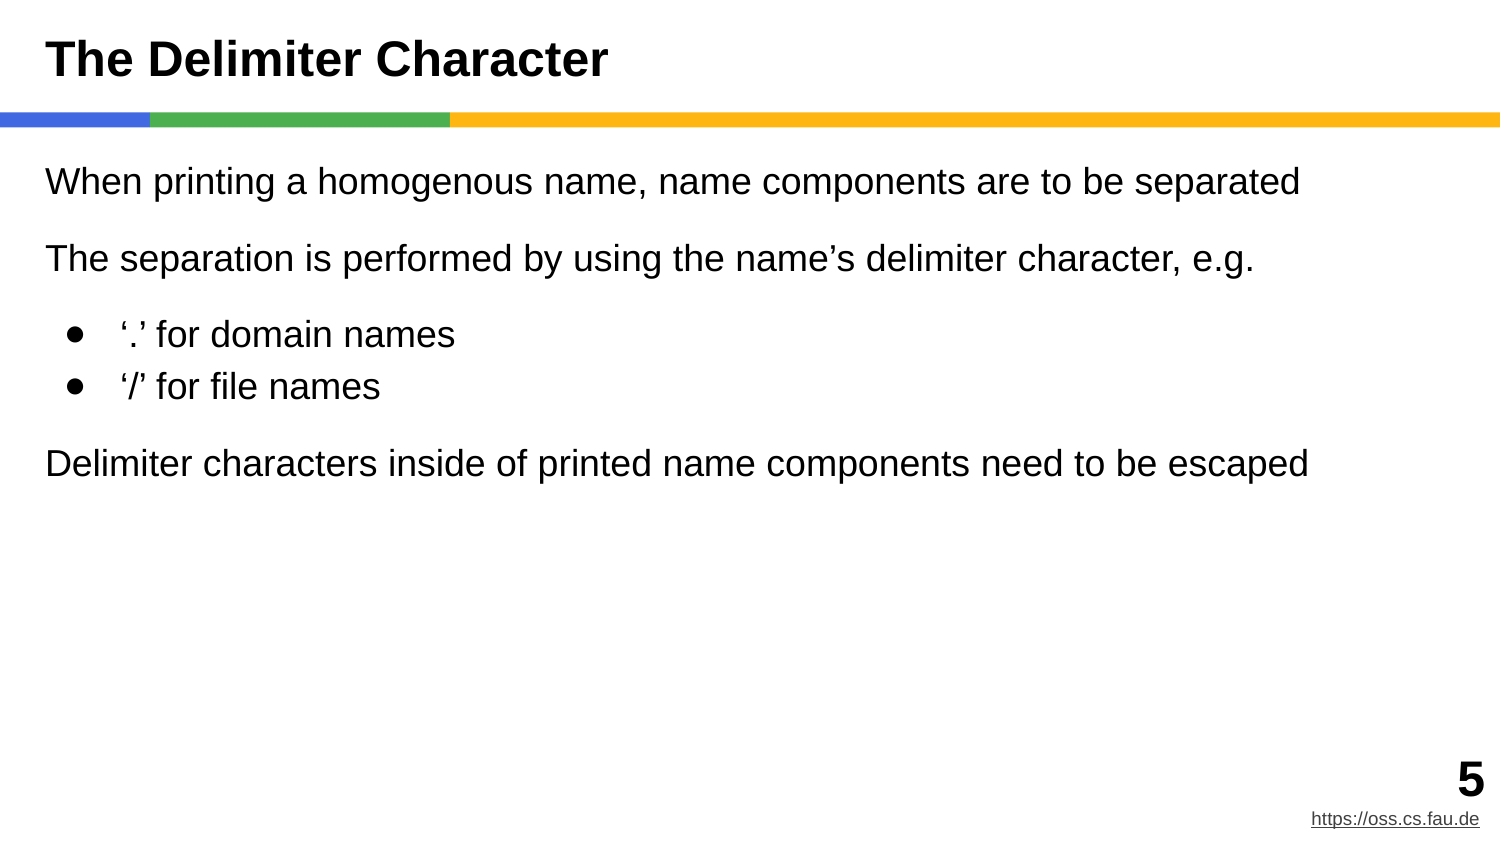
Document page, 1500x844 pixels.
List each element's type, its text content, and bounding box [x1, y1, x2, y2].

list When printing a homogenous name, name components are to be separated The separation is performed by using the name’s delimiter character, e.g. ‘.’ for domain names ‘/’ for file names Delimiter characters inside of printed name components need to be escaped [45, 150, 1455, 825]
title The Delimiter Character [0, 0, 1500, 113]
slide_number ‹#› https://oss.cs.fau.de [1200, 724, 1500, 844]
